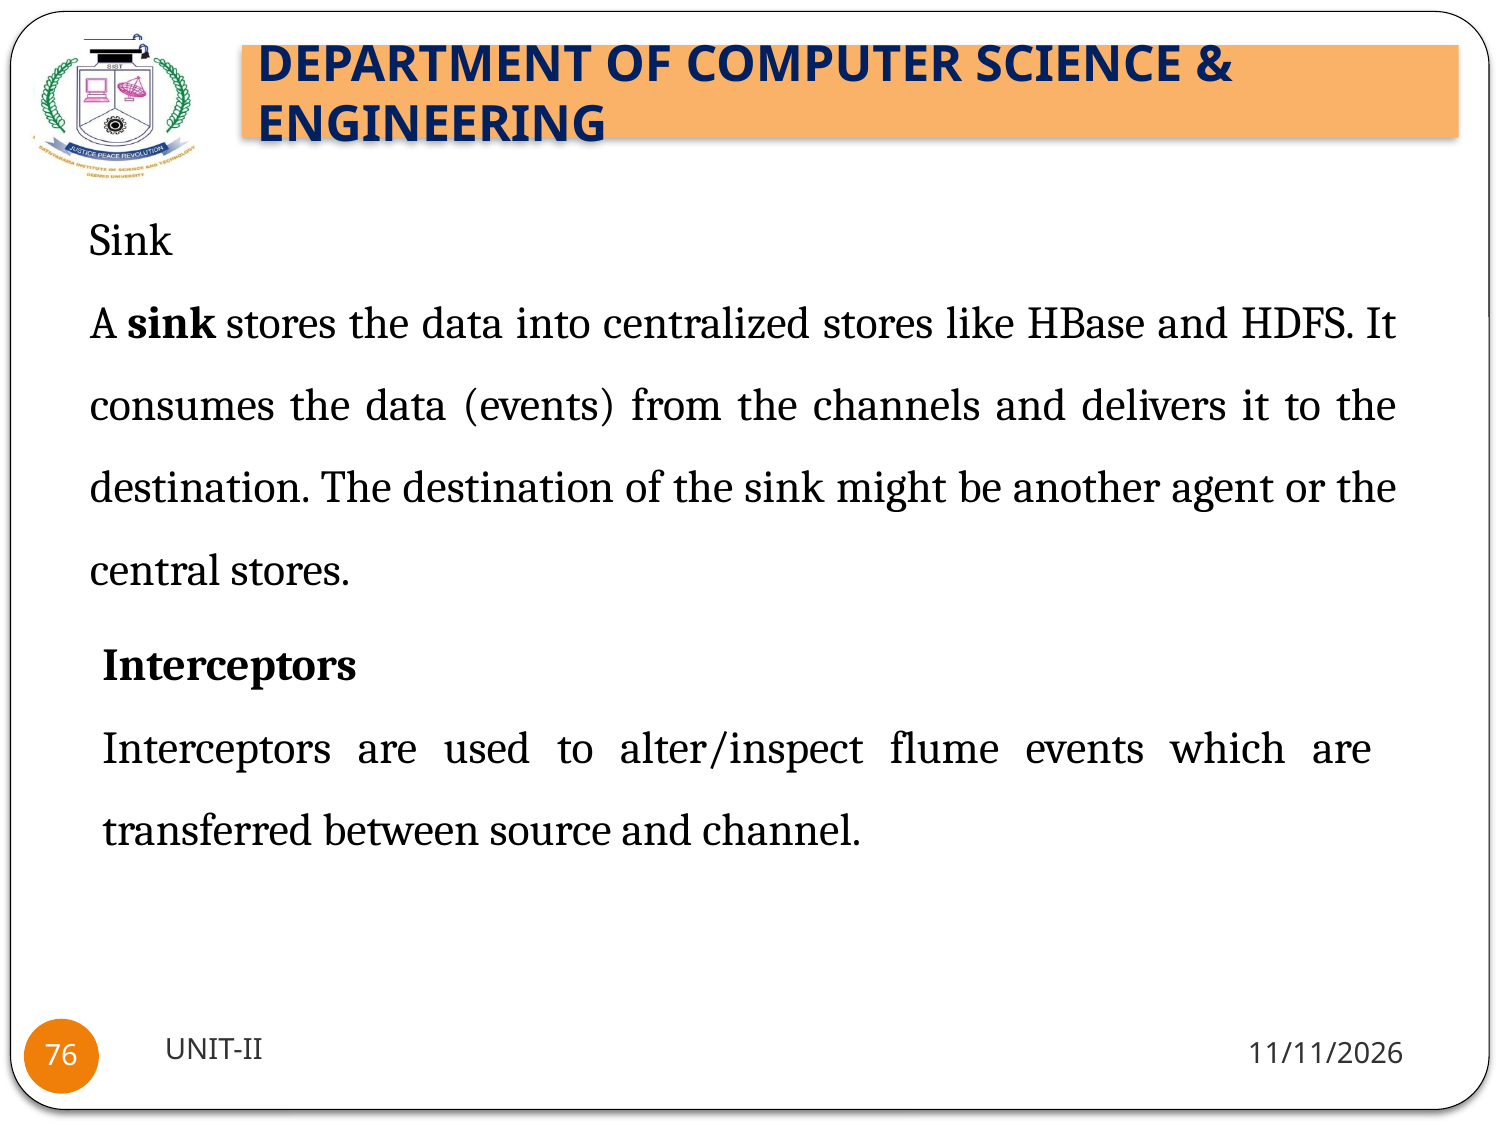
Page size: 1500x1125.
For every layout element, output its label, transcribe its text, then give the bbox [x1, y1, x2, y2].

text_box Interceptors Interceptors are used to alter/inspect flume events which are transferred between source and channel. [87, 599, 1388, 862]
slide_number 76 [23, 1018, 99, 1094]
text_box Sink A sink stores the data into centralized stores like HBase and HDFS. It consumes the data (events) from the channels and delivers it to the destination. The destination of the sink might be another agent or the central stores. [74, 174, 1413, 602]
footer UNIT-II [150, 1012, 800, 1088]
picture [29, 30, 200, 182]
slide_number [1012, 1015, 1419, 1094]
